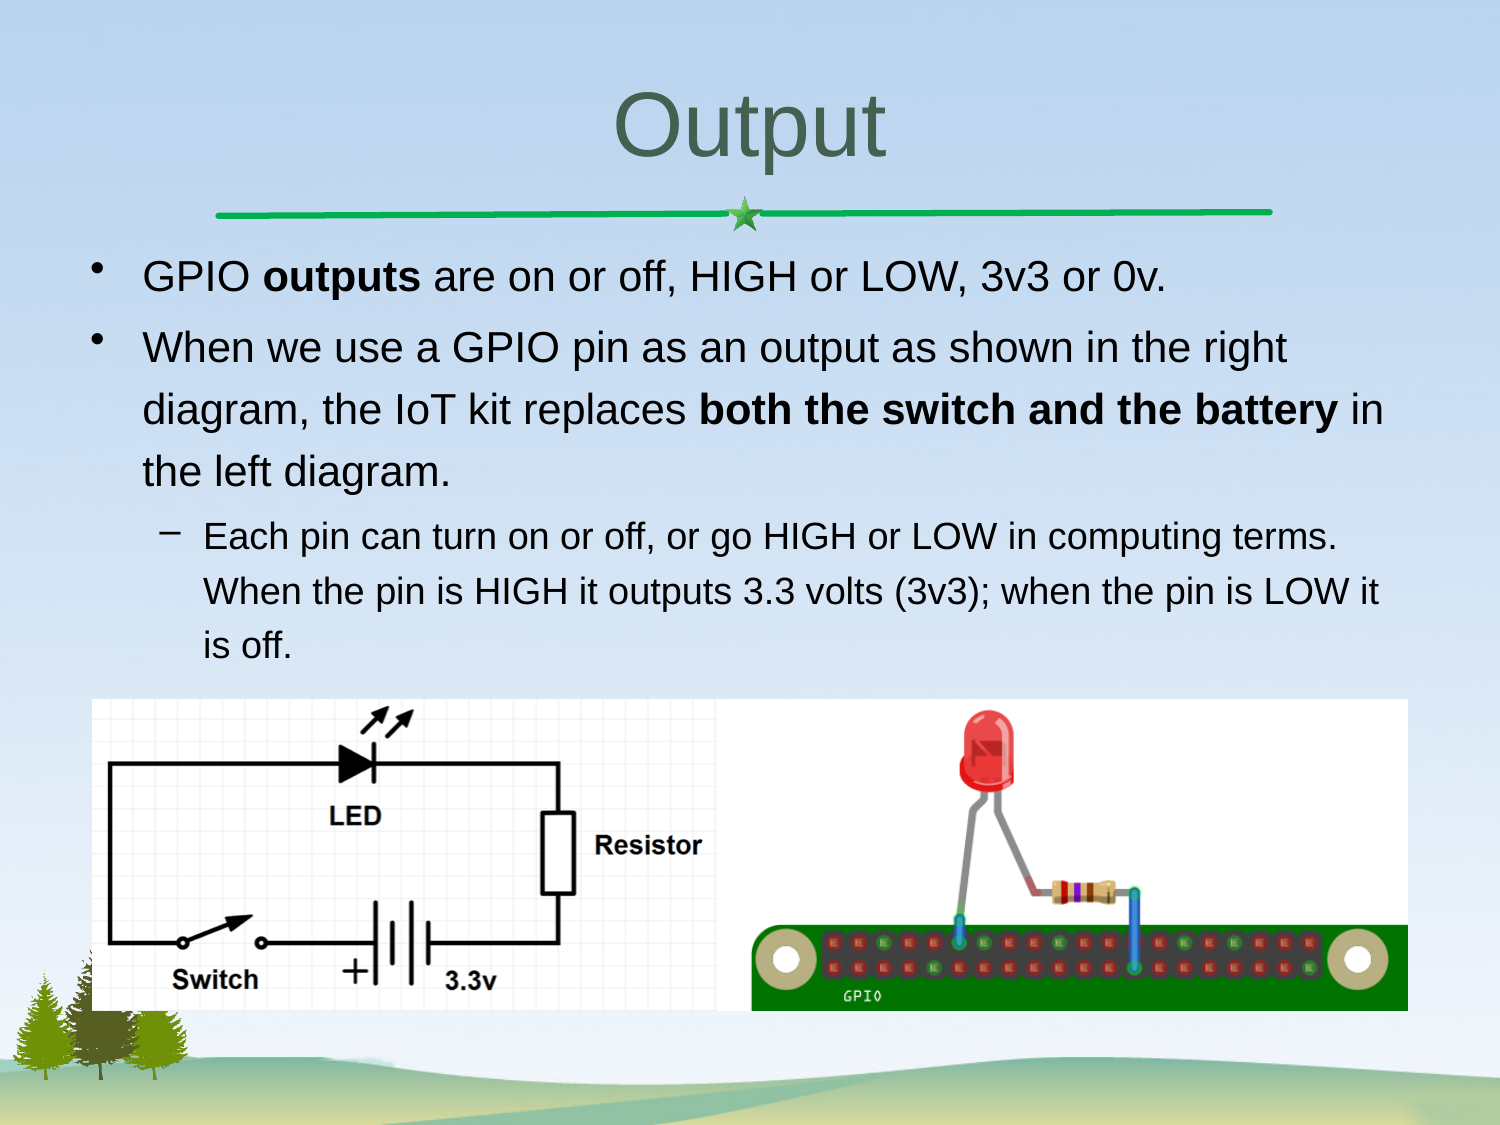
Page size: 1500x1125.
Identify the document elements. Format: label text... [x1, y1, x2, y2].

picture [0, 0, 1500, 1125]
title Output [75, 30, 1425, 209]
list GPIO outputs are on or off, HIGH or LOW, 3v3 or 0v. When we use a GPIO pin as an output as shown in the right diagram, the IoT kit replaces both the switch and the battery in the left diagram. Each pin can turn on or off, or go HIGH or LOW in computing terms. When the pin is HIGH it outputs 3.3 volts (3v3); when the pin is LOW it is off. [75, 229, 1425, 680]
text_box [92, 699, 1408, 1011]
